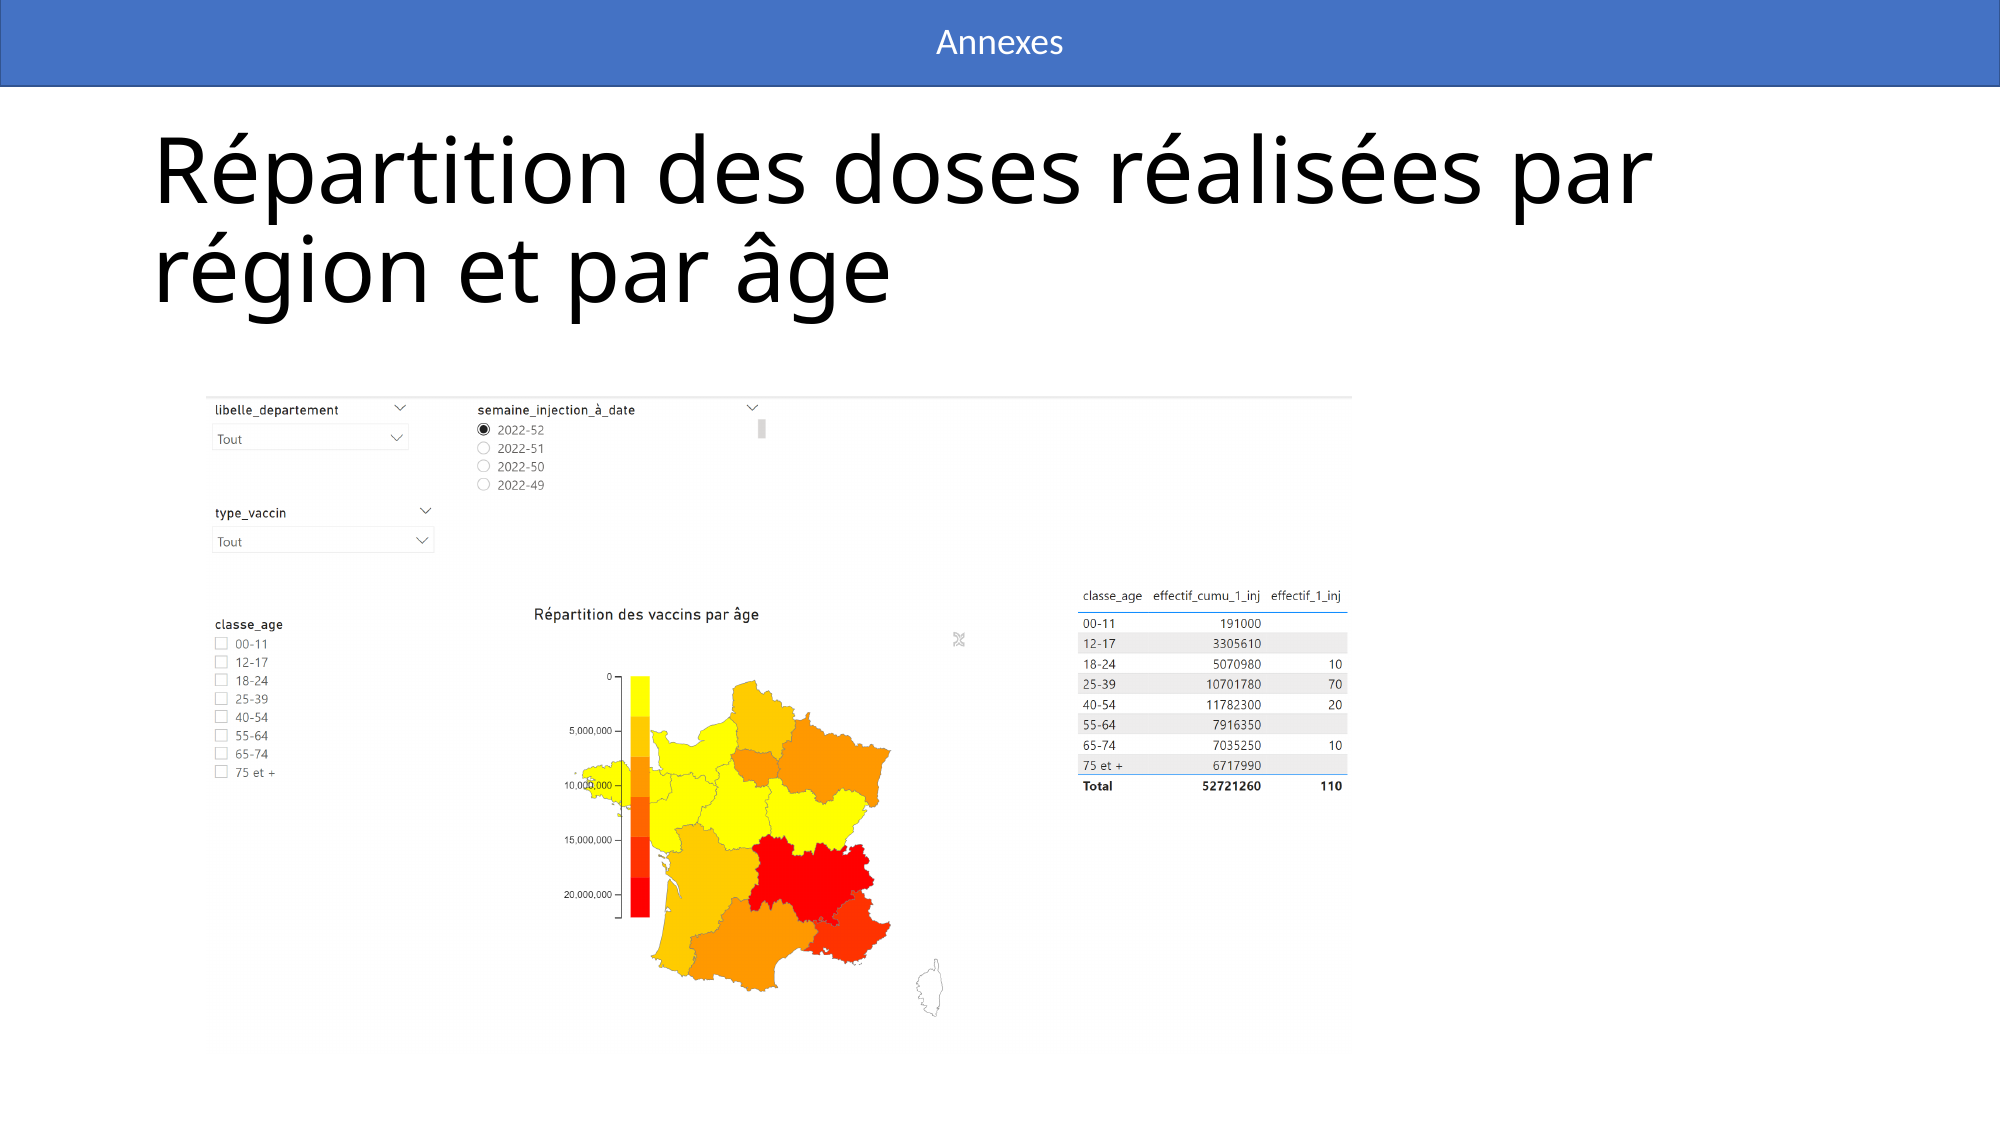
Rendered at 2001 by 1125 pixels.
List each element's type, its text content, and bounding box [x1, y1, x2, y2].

text_box Annexes [0, 0, 2000, 87]
title Répartition des doses réalisées par région et par âge [137, 114, 1863, 333]
picture [206, 395, 1352, 1054]
